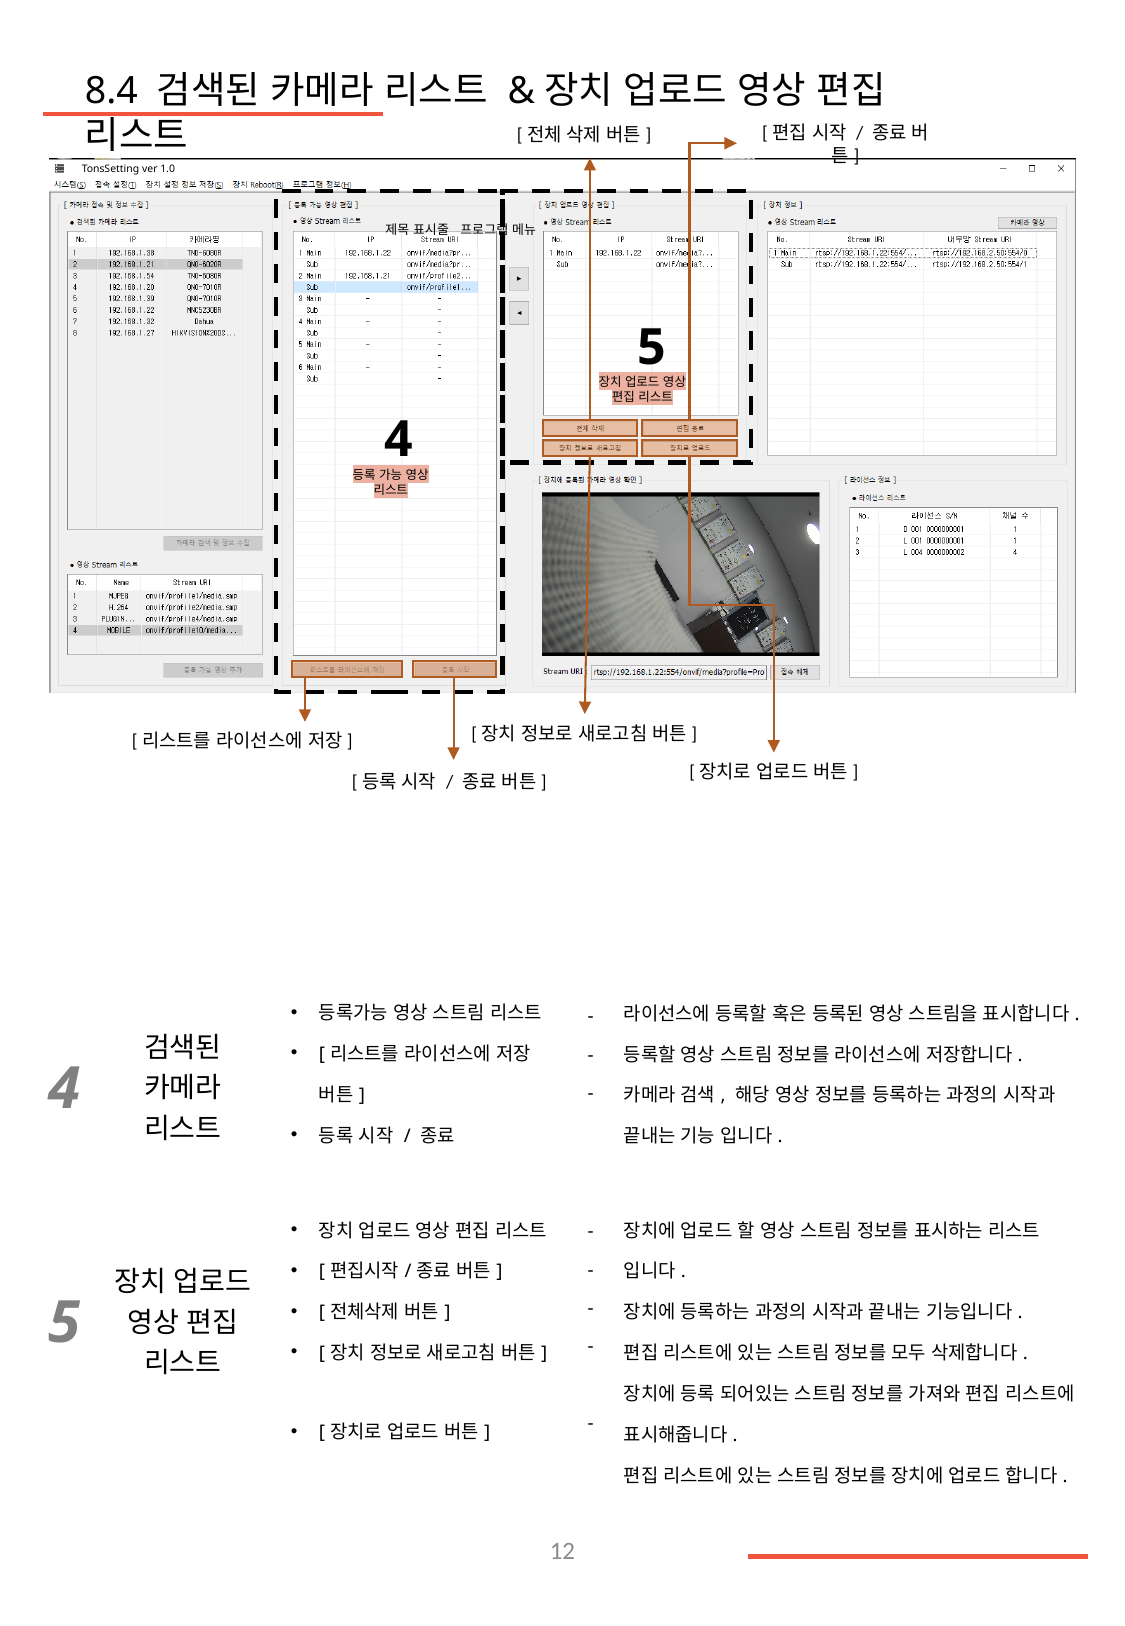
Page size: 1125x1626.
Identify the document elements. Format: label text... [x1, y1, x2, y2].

table_header 등록가능 영상 스트림 리스트 [리스트를 라이선스에 저장 버튼] 등록 시작 / 종료 [276, 977, 573, 1194]
table_header 4 [33, 977, 90, 1194]
text_box [장치로 업로드 버튼] [640, 752, 907, 790]
table_cell 장치 업로드 영상 편집 리스트 [편집시작/종료 버튼] [전체삭제 버튼] [장치 정보로 새로고침 버튼] [장치로 업로드 버튼] [276, 1194, 573, 1445]
table_cell - - - - - [573, 1194, 609, 1445]
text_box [584, 647, 590, 714]
text_box [편집 시작 / 종료 버튼] [736, 113, 955, 158]
text_box 8.4 검색된 카메라 리스트 &장치 업로드 영상 편집 리스트 [70, 58, 978, 158]
text_box [전체 삭제 버튼] [498, 115, 670, 153]
table_header 라이선스에 등록할 혹은 등록된 영상 스트림을 표시합니다. 등록할 영상 스트림 정보를 라이선스에 저장합니다. 카메라 검색, 해당 영상 정보를 등록하는 과정의 시작과 끝내는 기능 입니다. [609, 977, 1094, 1194]
table_cell 장치 업로드 영상 편집 리스트 [90, 1194, 276, 1445]
text_box [리스트를 라이선스에 저장] [109, 721, 376, 759]
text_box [49, 158, 1076, 693]
table_header - - - [573, 977, 609, 1194]
table_cell 장치에 업로드 할 영상 스트림 정보를 표시하는 리스트 입니다. 장치에 등록하는 과정의 시작과 끝내는 기능입니다. 편집 리스트에 있는 스트림 정보를 모두 삭제합니다. 장치에 등록 되어있는 스트림 정보를 가져와 편집 리스트에 표시해줍니다. 편집 리스트에 있는 스트림 정보를 장치에 업로드 합니다. [609, 1194, 1094, 1445]
text_box [장치 정보로 새로고침 버튼] [454, 714, 718, 752]
table_cell 5 [33, 1194, 90, 1445]
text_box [569, 252, 858, 300]
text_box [584, 455, 590, 562]
table_header 검색된 카메라 리스트 [90, 977, 276, 1194]
slide_number 11 [435, 1506, 689, 1593]
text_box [583, 562, 881, 647]
text_box [등록 시작 / 종료 버튼] [316, 762, 583, 800]
